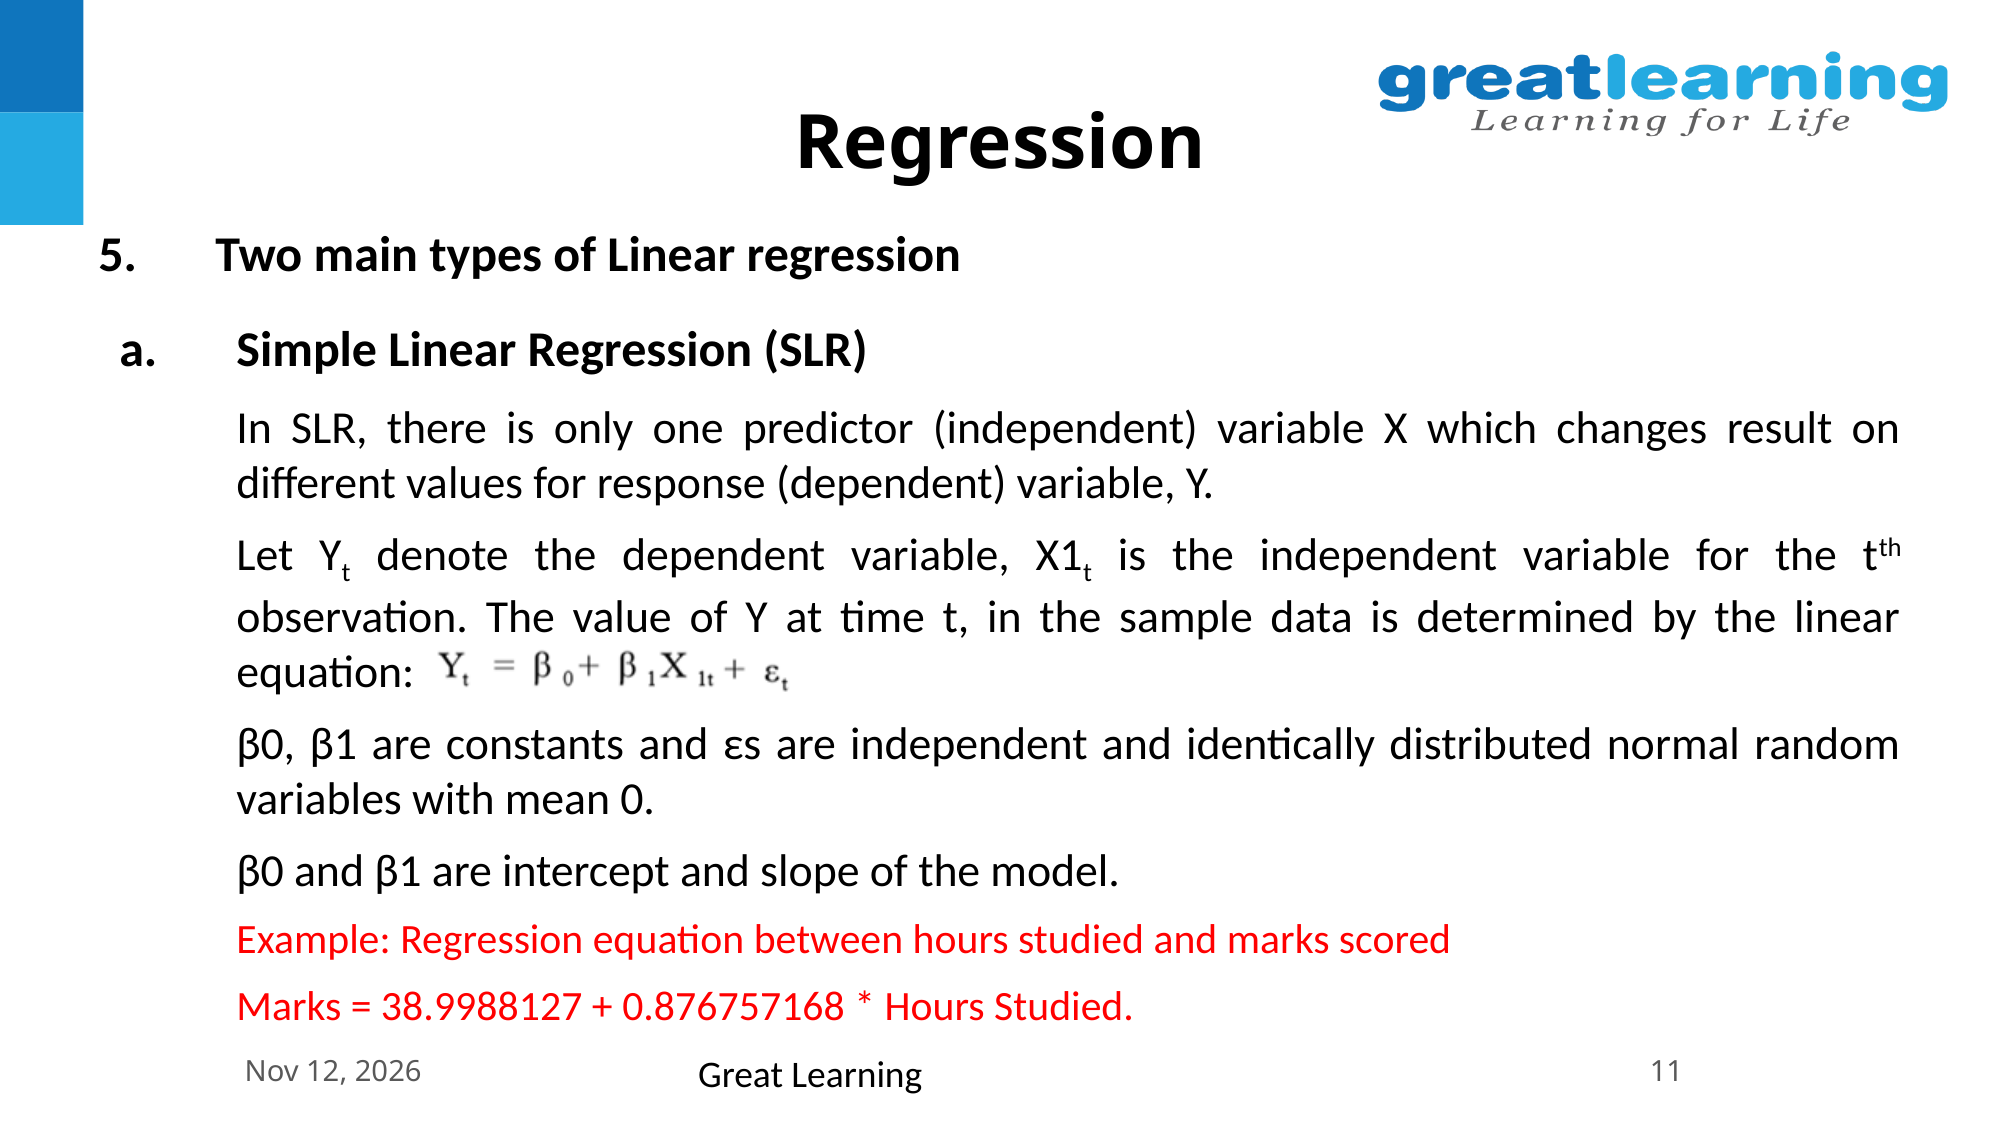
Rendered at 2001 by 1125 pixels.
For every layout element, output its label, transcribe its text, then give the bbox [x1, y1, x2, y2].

picture [432, 636, 803, 715]
footer Great Learning [683, 1042, 1317, 1103]
slide_number 11 [1433, 1042, 1900, 1103]
text_box Two main types of Linear regression [83, 214, 1947, 459]
text_box Simple Linear Regression (SLR) In SLR, there is only one predictor (independent) variable X which changes result on different values for response (dependent) variable, Y. Let Yt denote the dependent variable, X1t is the independent variable for the tth observation. The value of Y at time t, in the sample data is determined by the linear equation: β0, β1 are constants and εs are independent and identically distributed normal random variables with mean 0. β0 and β1 are intercept and slope of the model. Example: Regression equation between hours studied and marks scored Marks = 38.9988127 + 0.876757168 * Hours Studied. [104, 309, 1917, 1036]
picture [1900, 49, 1950, 138]
slide_number 11-Jul-19 [99, 1042, 567, 1103]
title Regression [99, 45, 1900, 214]
text_box [83, 252, 1817, 386]
